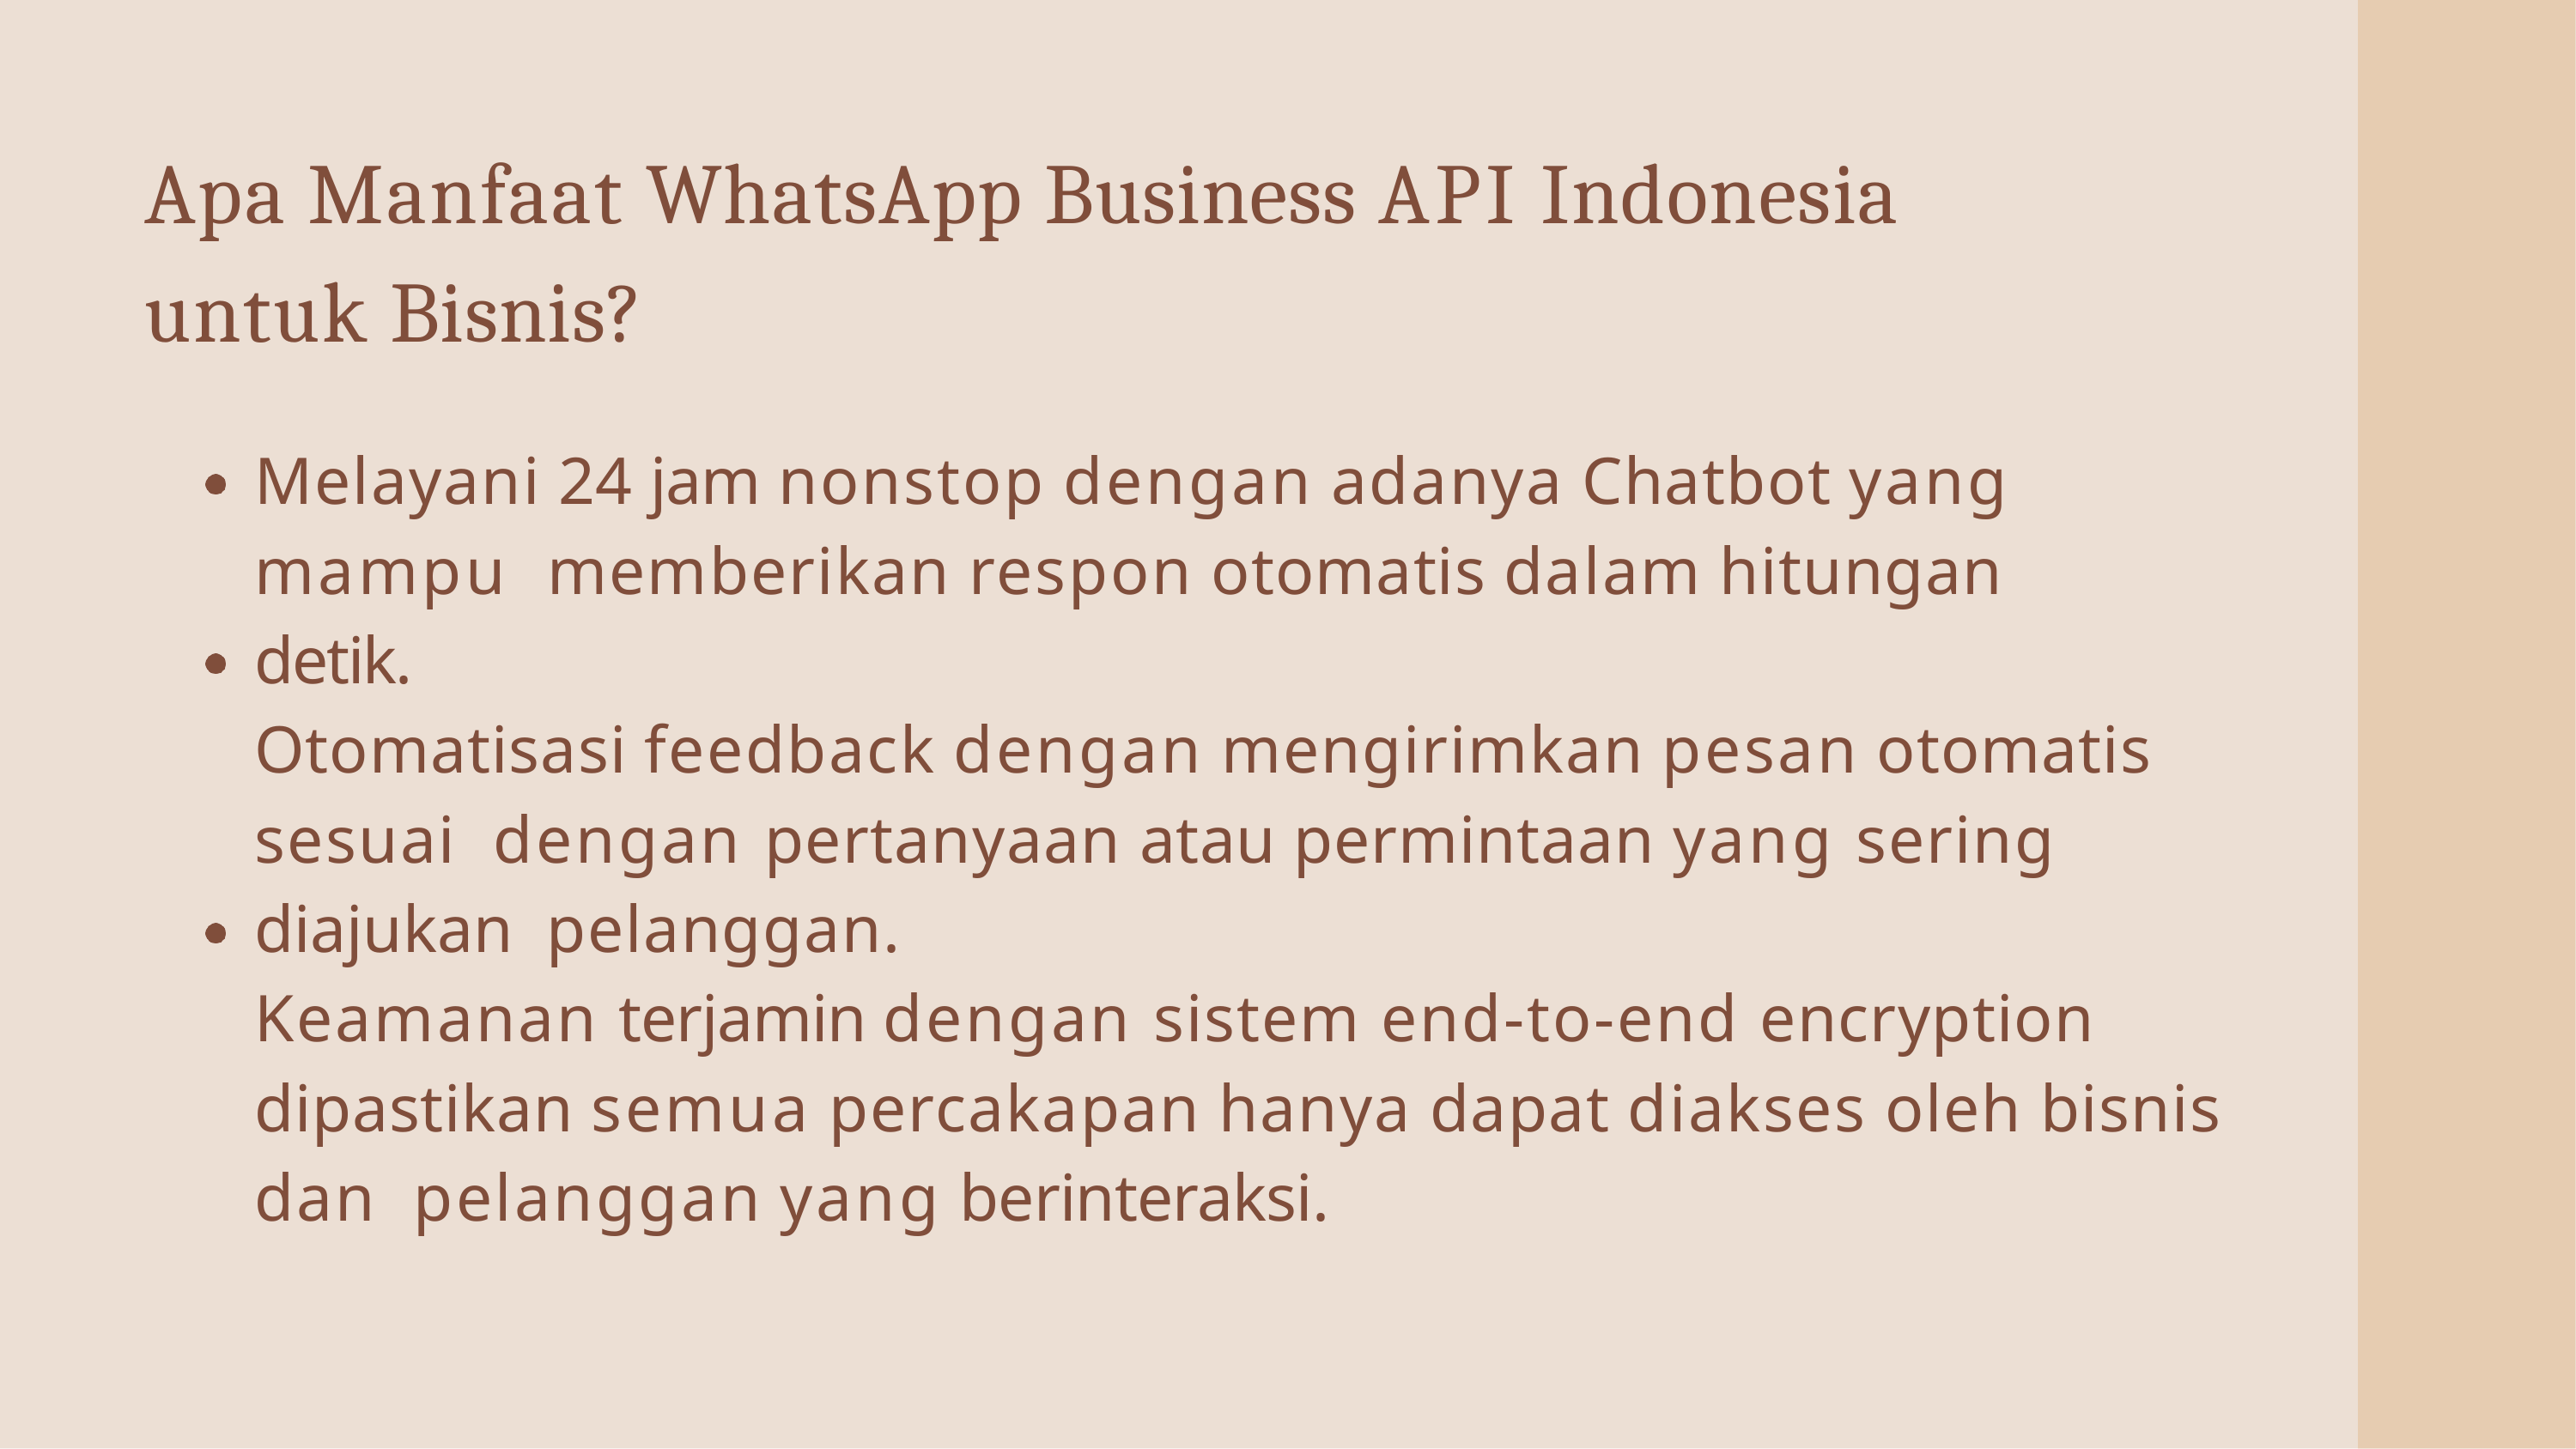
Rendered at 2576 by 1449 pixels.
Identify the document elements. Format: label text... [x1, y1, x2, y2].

text_box [2358, 0, 2576, 1449]
picture [204, 473, 226, 494]
text_box Melayani 24 jam nonstop dengan adanya Chatbot yang mampu memberikan respon otomatis dalam hitungan detik. Otomatisasi feedback dengan mengirimkan pesan otomatis sesuai dengan pertanyaan atau permintaan yang sering diajukan pelanggan. Keamanan terjamin dengan sistem end-to-end encryption dipastikan semua percakapan hanya dapat diakses oleh bisnis dan pelanggan yang berinteraksi. [252, 426, 2234, 1234]
picture [204, 653, 226, 675]
picture [204, 923, 226, 944]
title Apa Manfaat WhatsApp Business API Indonesia untuk Bisnis? [143, 120, 1963, 365]
